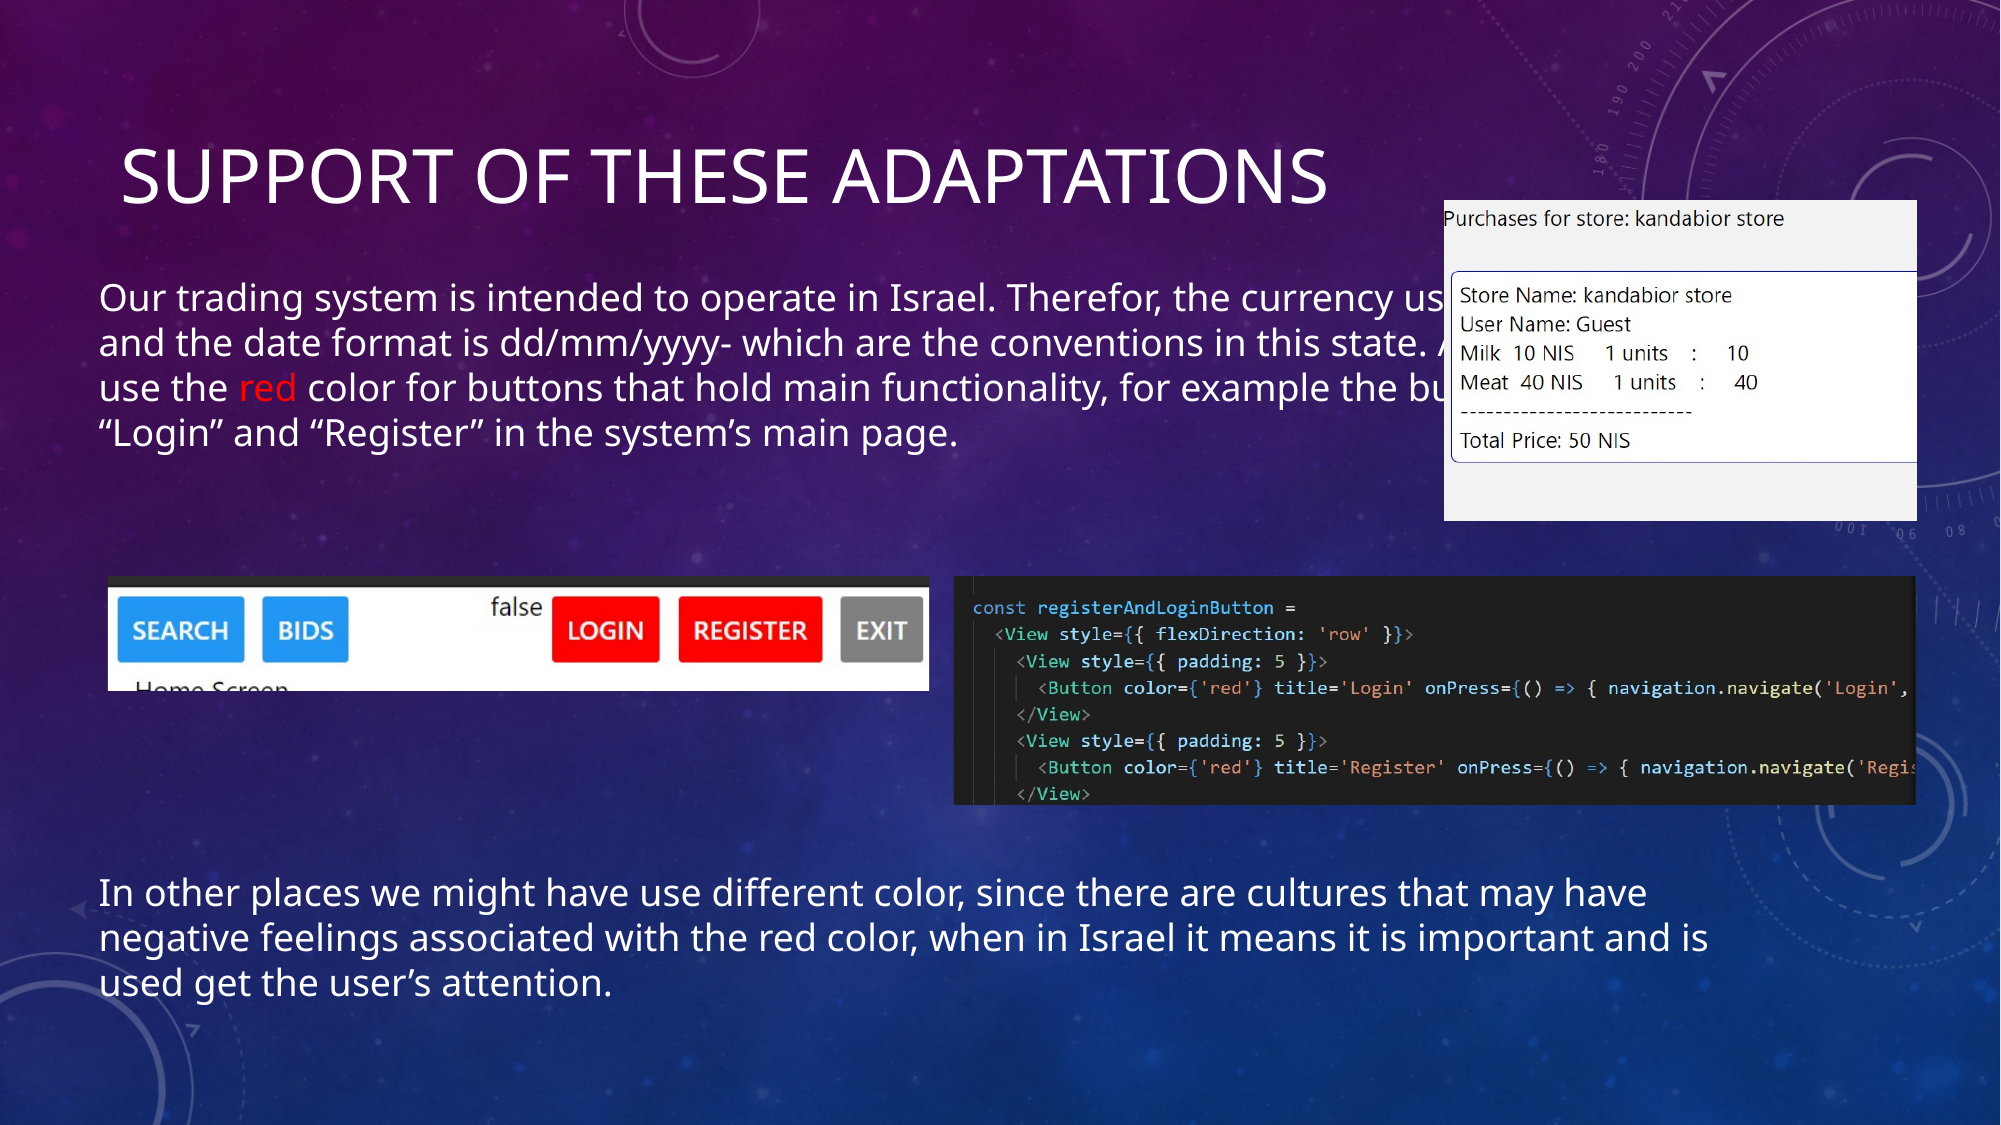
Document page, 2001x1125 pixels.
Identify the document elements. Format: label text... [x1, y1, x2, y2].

picture [0, 0, 2001, 1125]
list Our trading system is intended to operate in Israel. Therefor, the currency used is NIS and the date format is dd/mm/yyyy- which are the conventions in this state. Also, we use the red color for buttons that hold main functionality, for example the buttons “Login” and “Register” in the system’s main page. In other places we might have use different color, since there are cultures that may have negative feelings associated with the red color, when in Israel it means it is important and is used get the user’s attention. [83, 257, 1732, 1021]
title Support of these adaptations [105, 53, 1768, 257]
